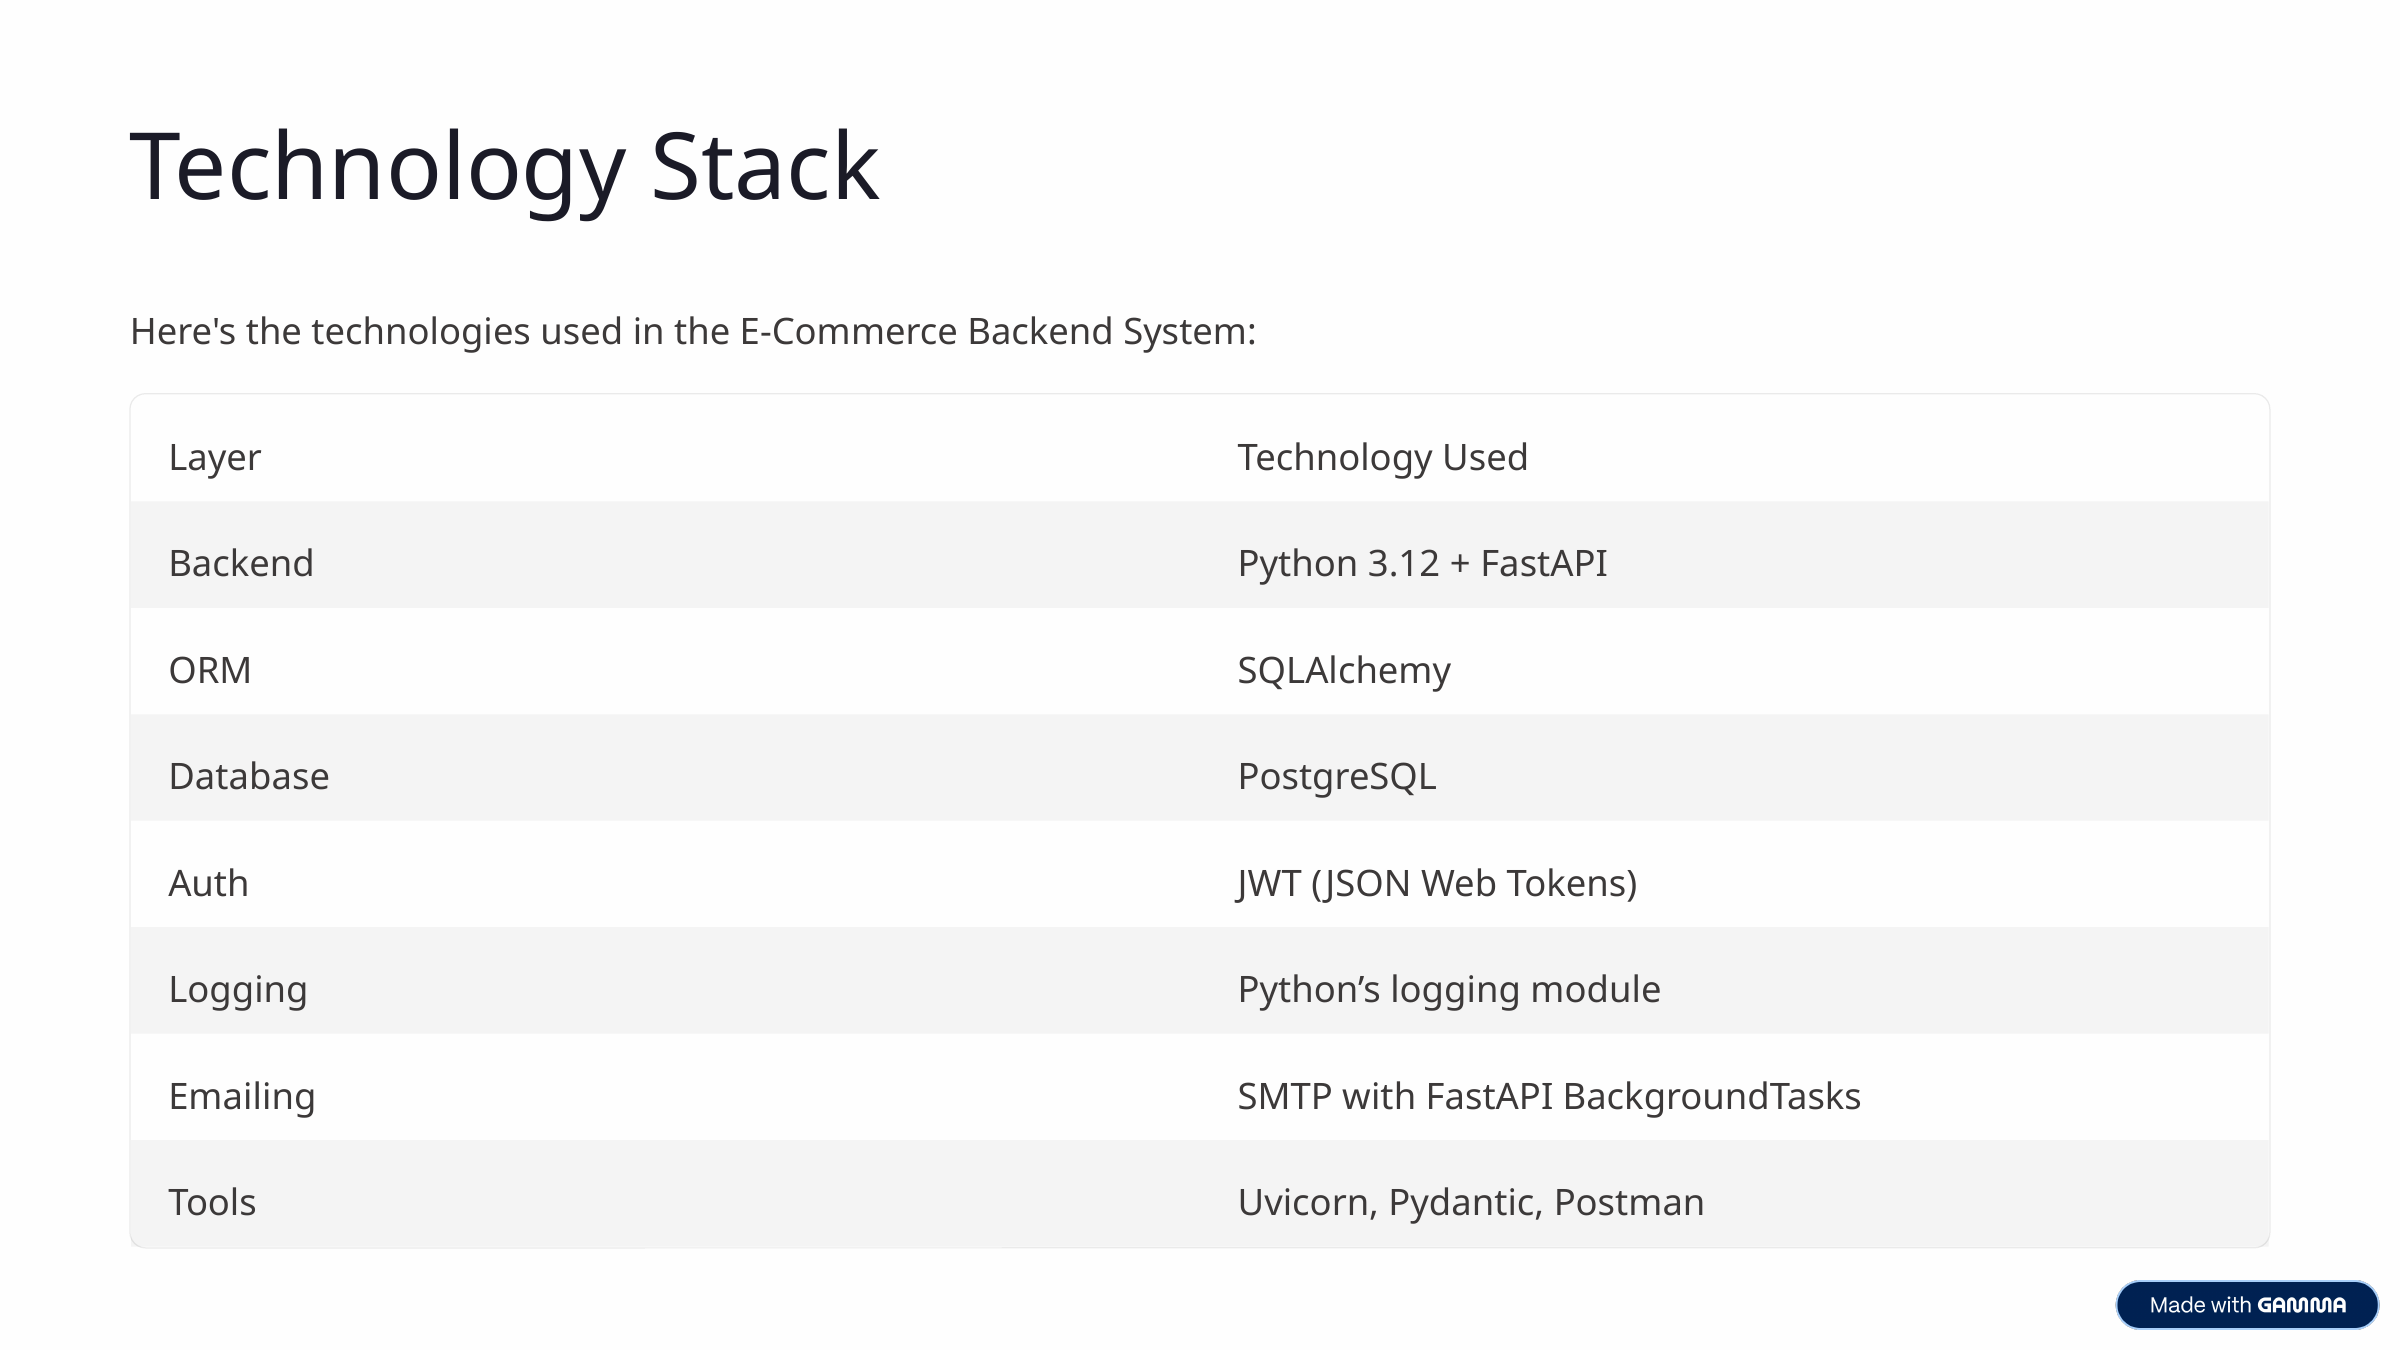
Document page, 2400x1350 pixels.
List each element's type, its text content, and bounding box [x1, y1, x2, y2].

text_box Uvicorn, Pydantic, Postman [1237, 1163, 2232, 1223]
text_box Python 3.12 + FastAPI [1237, 524, 2232, 585]
picture [2106, 1271, 2389, 1339]
text_box Python’s logging module [1237, 950, 2232, 1011]
text_box JWT (JSON Web Tokens) [1237, 844, 2232, 904]
text_box Logging [168, 950, 1163, 1011]
text_box Here's the technologies used in the E-Commerce Backend System: [129, 292, 2270, 352]
text_box Tools [168, 1163, 1163, 1223]
text_box [131, 1033, 2269, 1140]
text_box SQLAlchemy [1237, 631, 2232, 691]
text_box Backend [168, 524, 1163, 585]
text_box Technology Used [1237, 418, 2232, 478]
text_box [131, 1140, 2269, 1247]
text_box SMTP with FastAPI BackgroundTasks [1237, 1057, 2232, 1117]
text_box Auth [168, 844, 1163, 904]
text_box [131, 820, 2269, 927]
text_box [131, 501, 2269, 607]
text_box [131, 714, 2269, 820]
text_box ORM [168, 631, 1163, 691]
text_box [131, 927, 2269, 1033]
text_box Layer [168, 418, 1163, 478]
text_box Technology Stack [129, 102, 1059, 219]
text_box PostgreSQL [1237, 737, 2232, 798]
text_box Emailing [168, 1057, 1163, 1117]
text_box [131, 394, 2269, 501]
text_box [131, 607, 2269, 714]
text_box Database [168, 737, 1163, 798]
